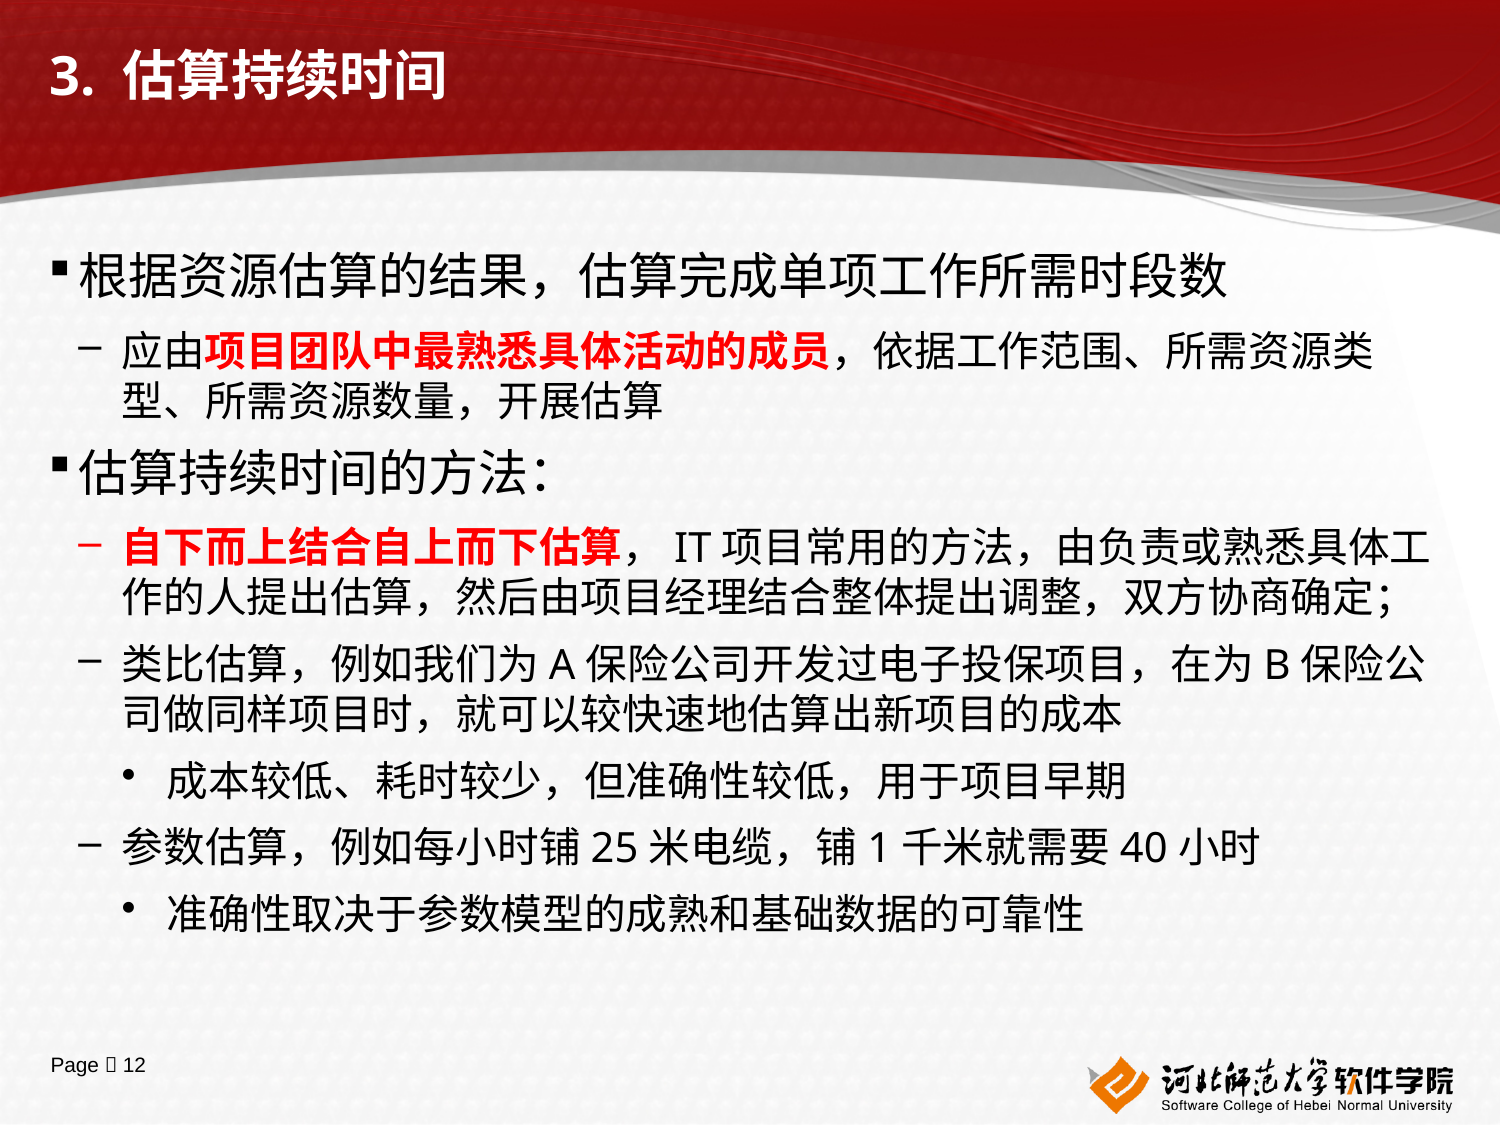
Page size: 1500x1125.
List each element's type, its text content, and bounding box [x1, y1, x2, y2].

picture [0, 0, 1500, 1125]
list 根据资源估算的结果，估算完成单项工作所需时段数 应由项目团队中最熟悉具体活动的成员，依据工作范围、所需资源类型、所需资源数量，开展估算 估算持续时间的方法： 自下而上结合自上而下估算，IT项目常用的方法，由负责或熟悉具体工作的人提出估算，然后由项目经理结合整体提出调整，双方协商确定； 类比估算，例如我们为A保险公司开发过电子投保项目，在为B保险公司做同样项目时，就可以较快速地估算出新项目的成本 成本较低、耗时较少，但准确性较低，用于项目早期 参数估算，例如每小时铺25米电缆，铺1千米就需要40小时 准确性取决于参数模型的成熟和基础数据的可靠性 [48, 243, 1448, 952]
title 3. 估算持续时间 [48, 41, 1448, 148]
